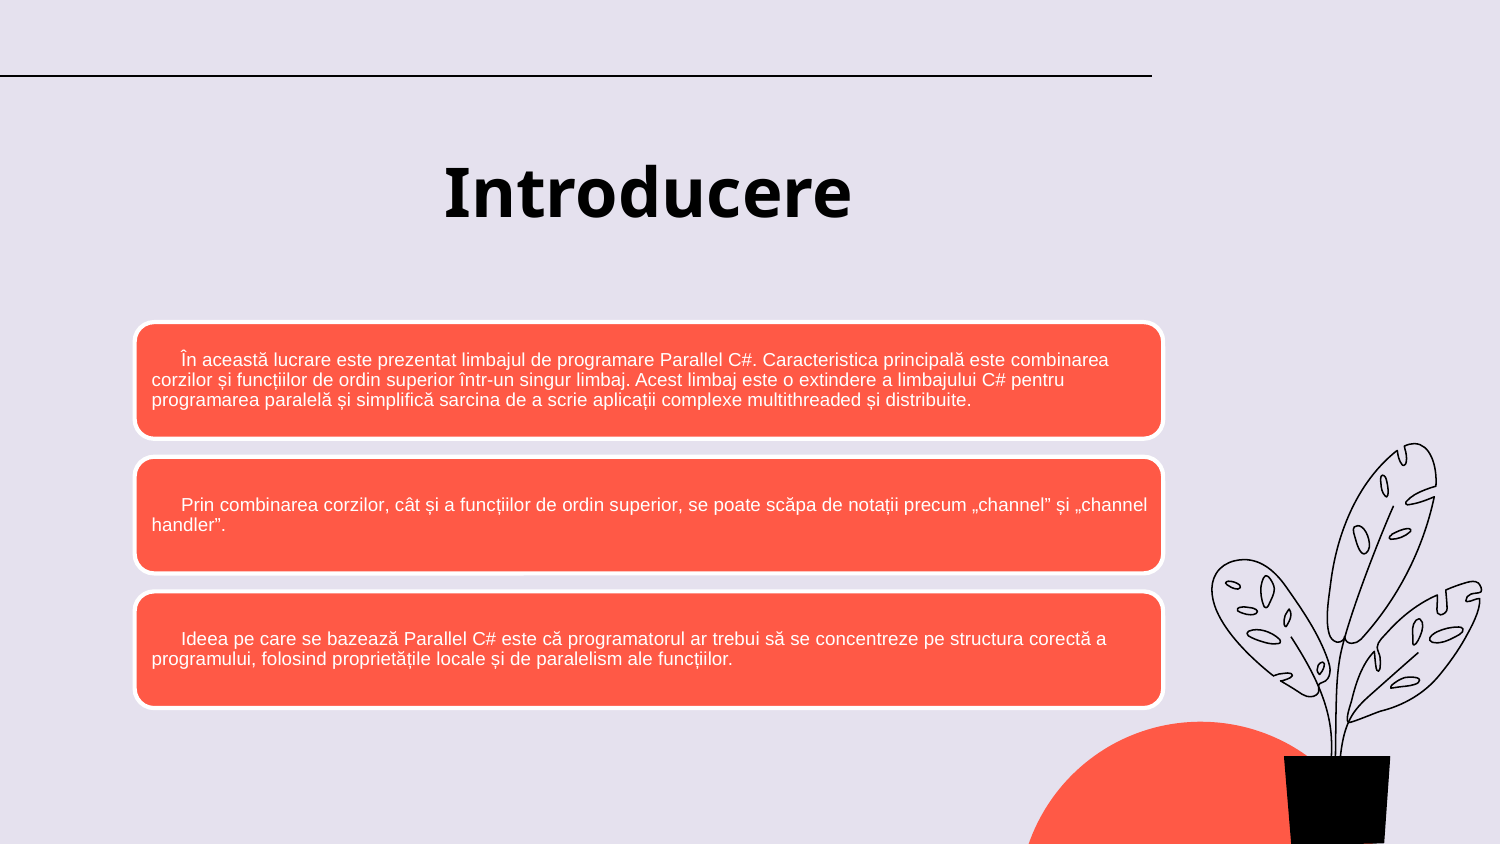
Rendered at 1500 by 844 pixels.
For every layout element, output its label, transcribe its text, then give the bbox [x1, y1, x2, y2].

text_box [1208, 443, 1484, 844]
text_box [134, 319, 1164, 711]
title Introducere [134, 133, 1164, 228]
